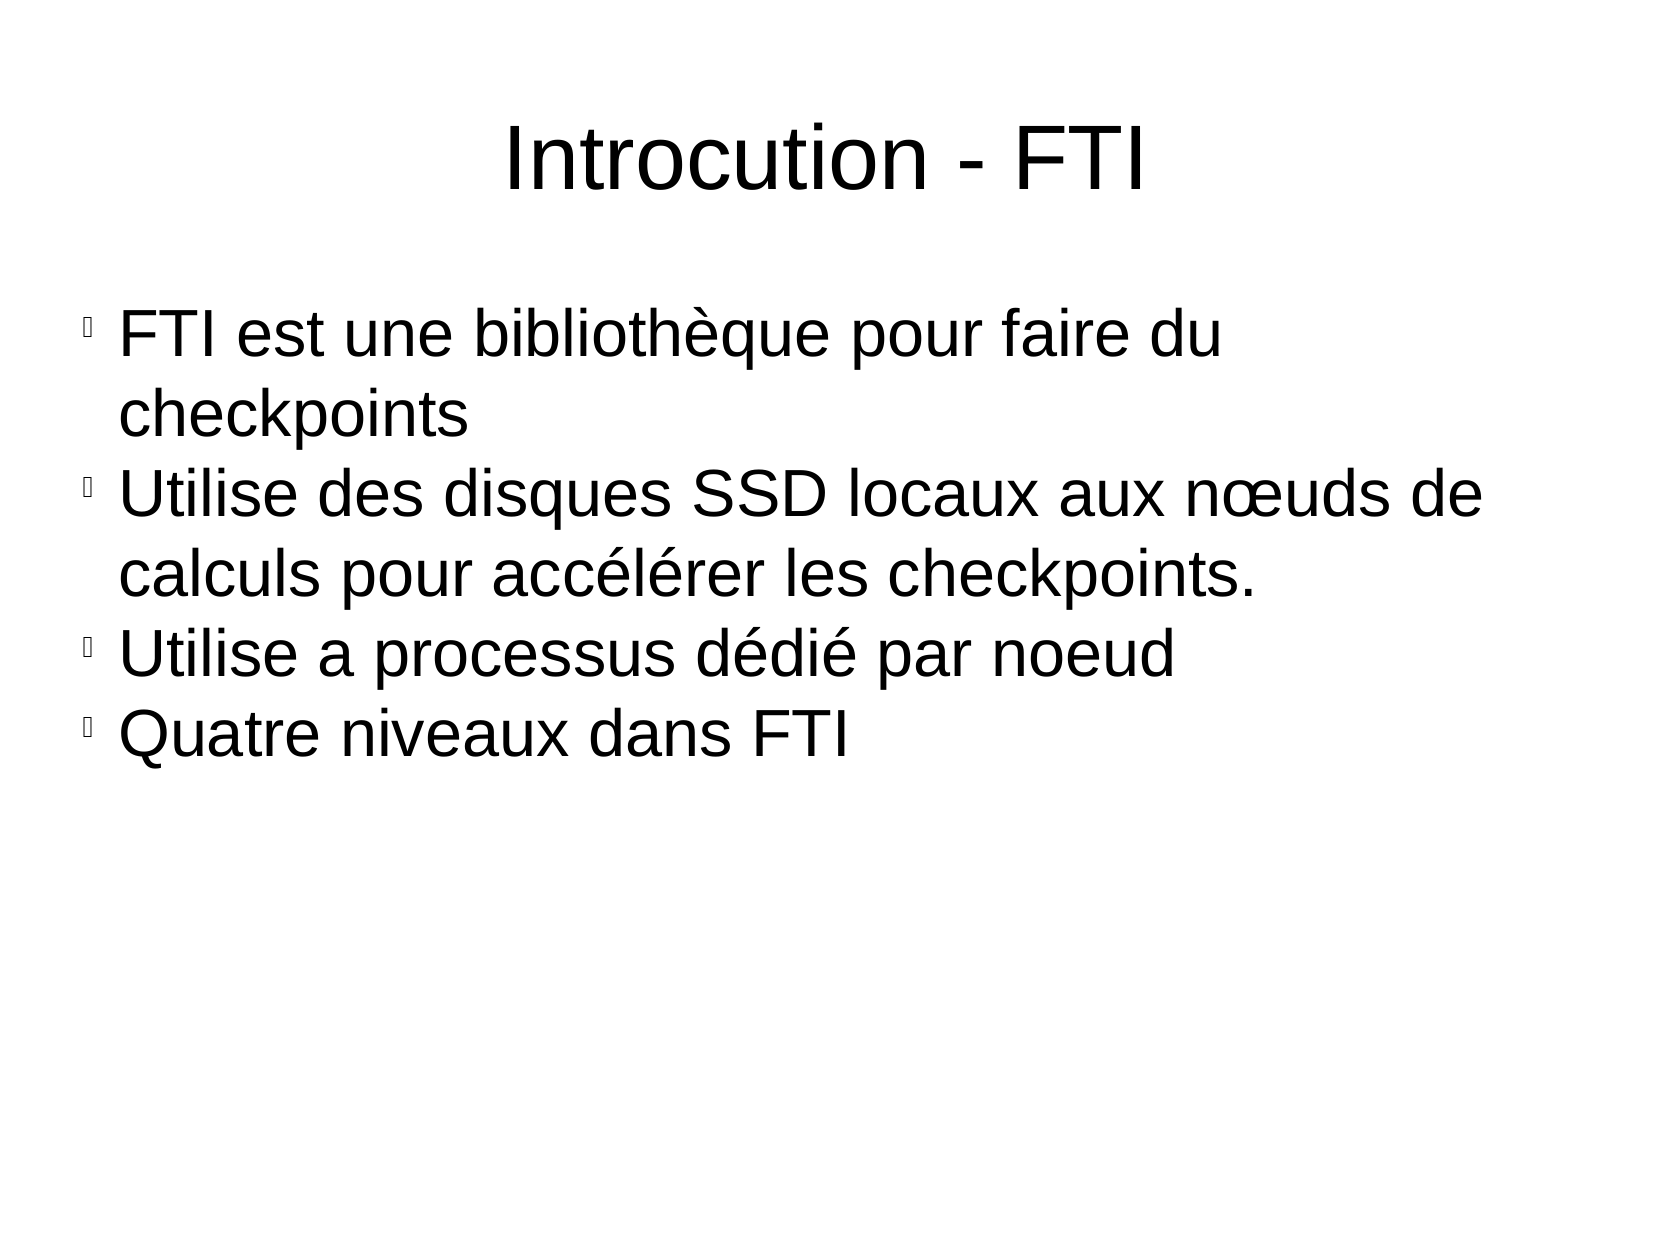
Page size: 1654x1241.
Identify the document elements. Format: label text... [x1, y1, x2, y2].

text_box Introcution - FTI [82, 49, 1571, 257]
text_box FTI est une bibliothèque pour faire du checkpoints Utilise des disques SSD locaux aux nœuds de calculs pour accélérer les checkpoints. Utilise a processus dédié par noeud Quatre niveaux dans FTI [82, 290, 1538, 1010]
